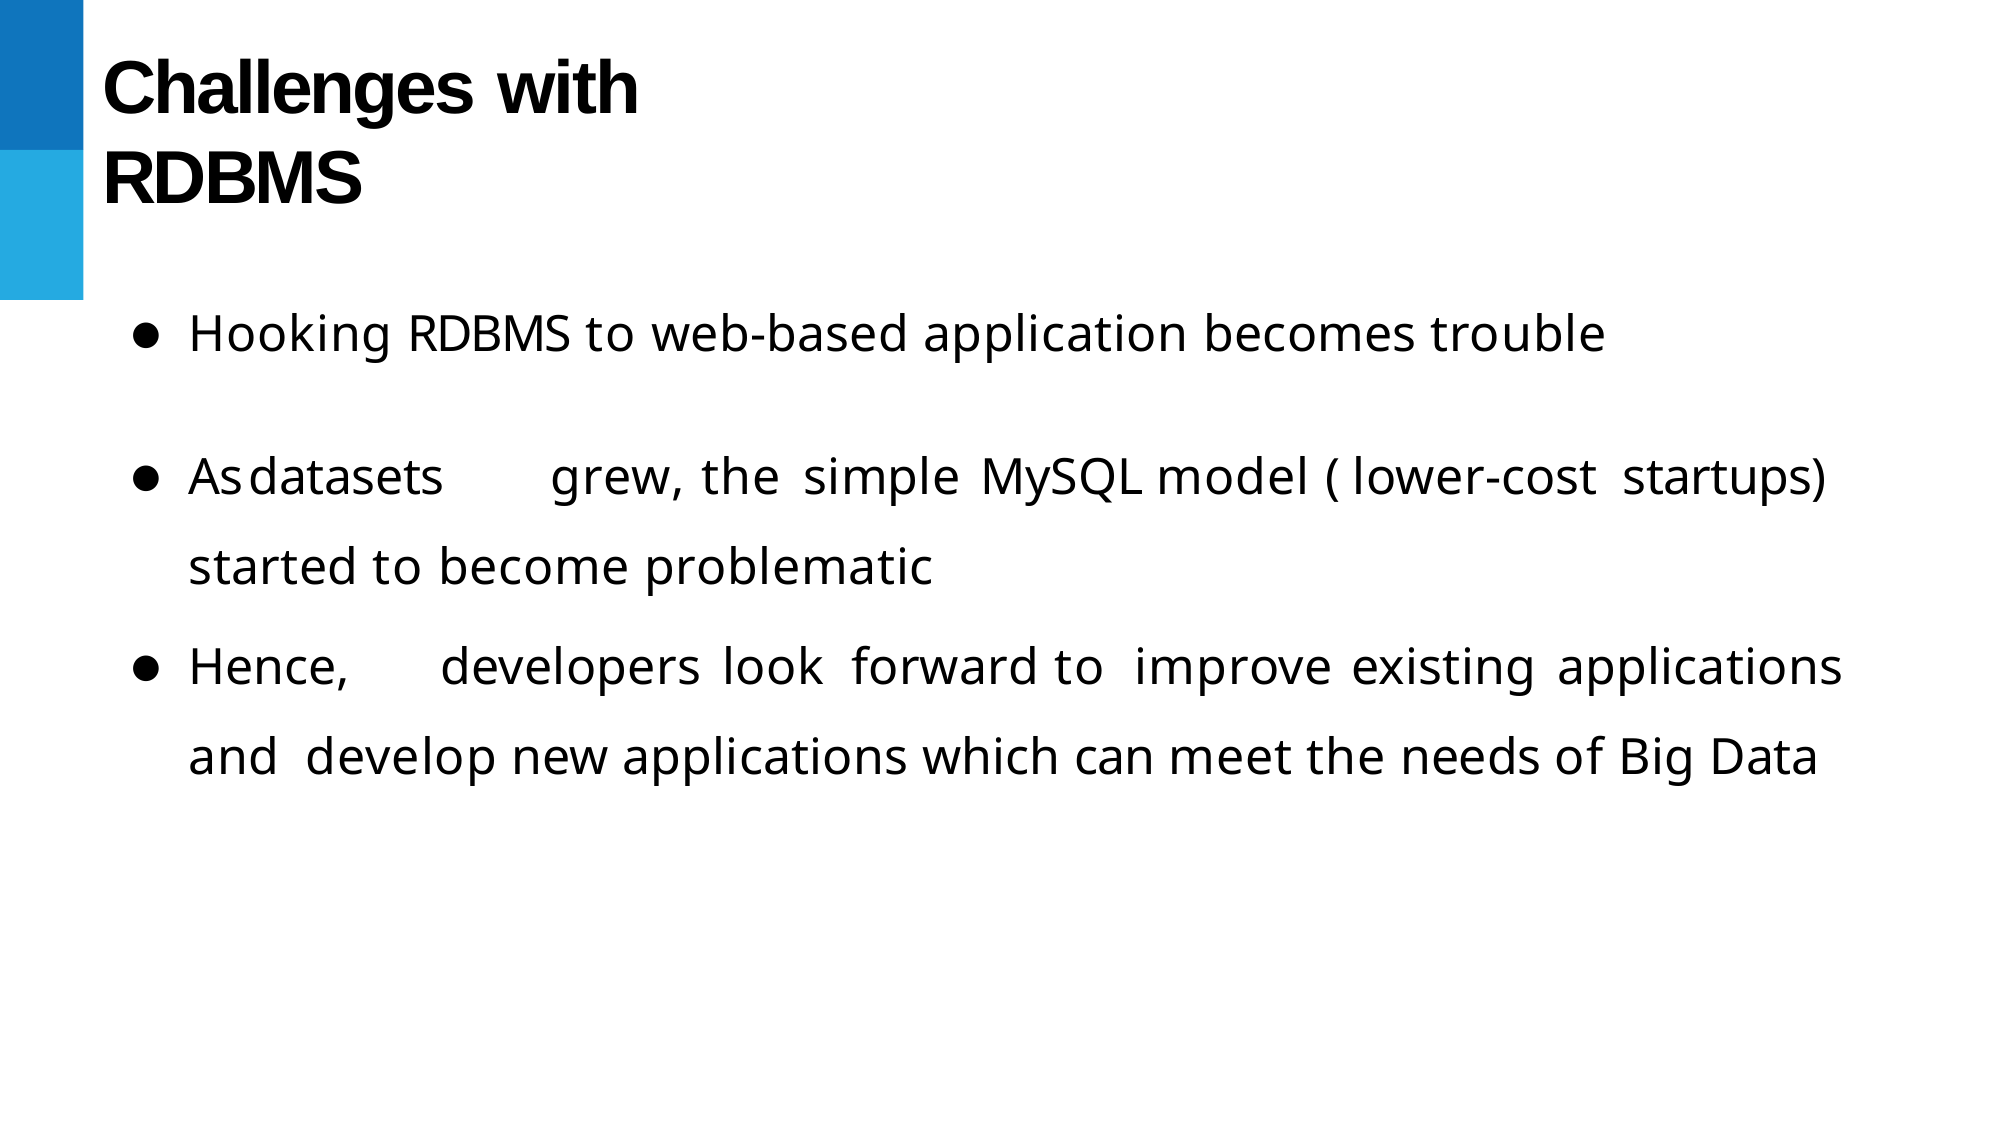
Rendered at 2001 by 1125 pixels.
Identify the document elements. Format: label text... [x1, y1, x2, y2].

text_box As datasets grew, the simple MySQL model ( lower-cost startups) started to become problematic Hence, developers look forward to improve existing applications and develop new applications which can meet the needs of Big Data [129, 412, 1887, 785]
title Challenges with RDBMS [99, 36, 919, 227]
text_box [0, 0, 84, 301]
text_box Hooking RDBMS to web-based application becomes trouble [129, 299, 1737, 362]
